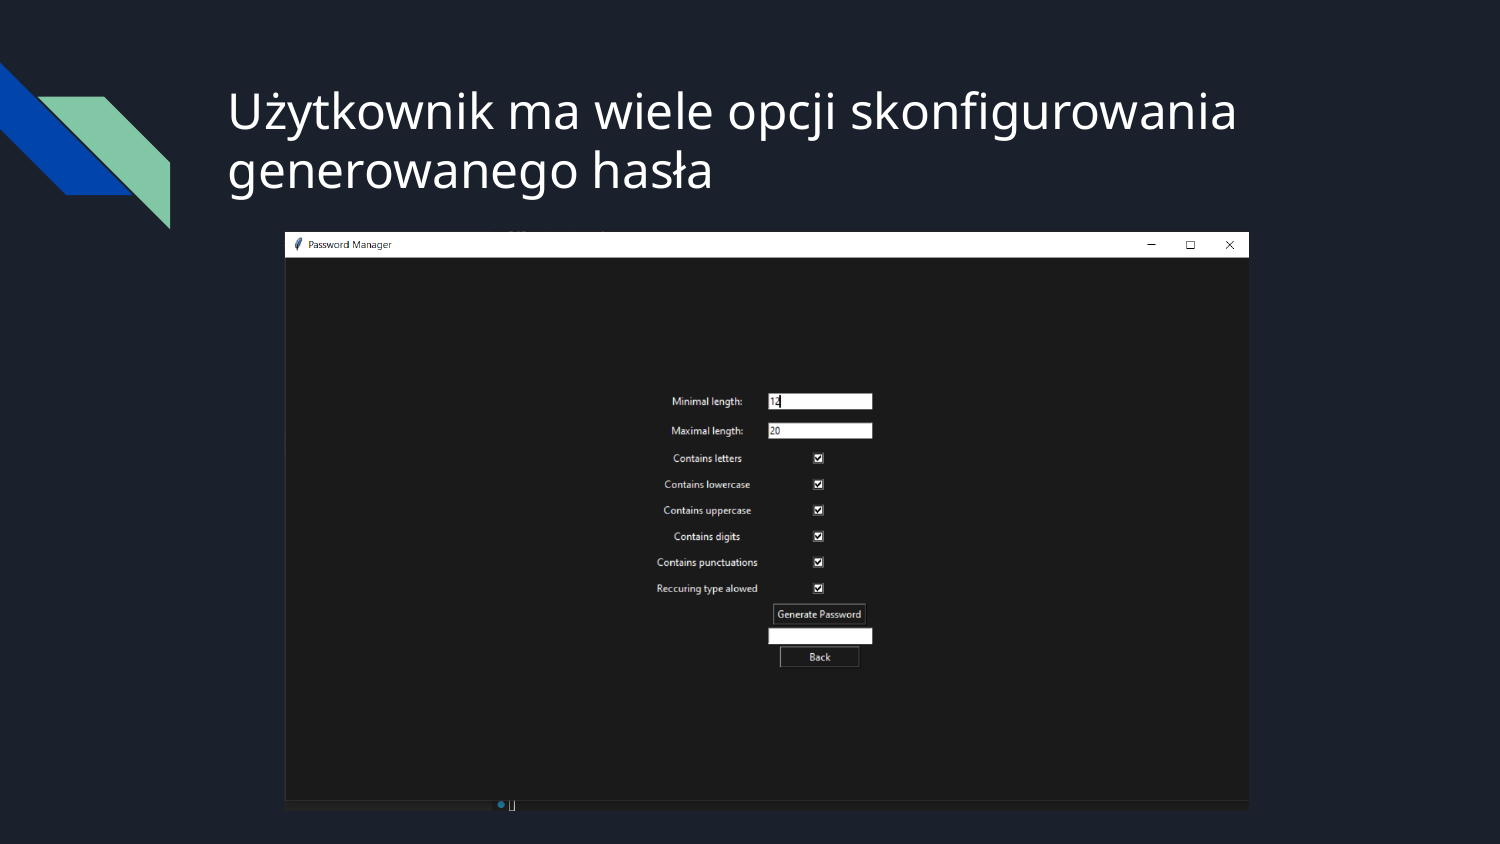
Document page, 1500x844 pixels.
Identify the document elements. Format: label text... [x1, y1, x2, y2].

title Użytkownik ma wiele opcji skonfigurowania generowanego hasła [212, 64, 1368, 215]
picture [284, 230, 1250, 811]
